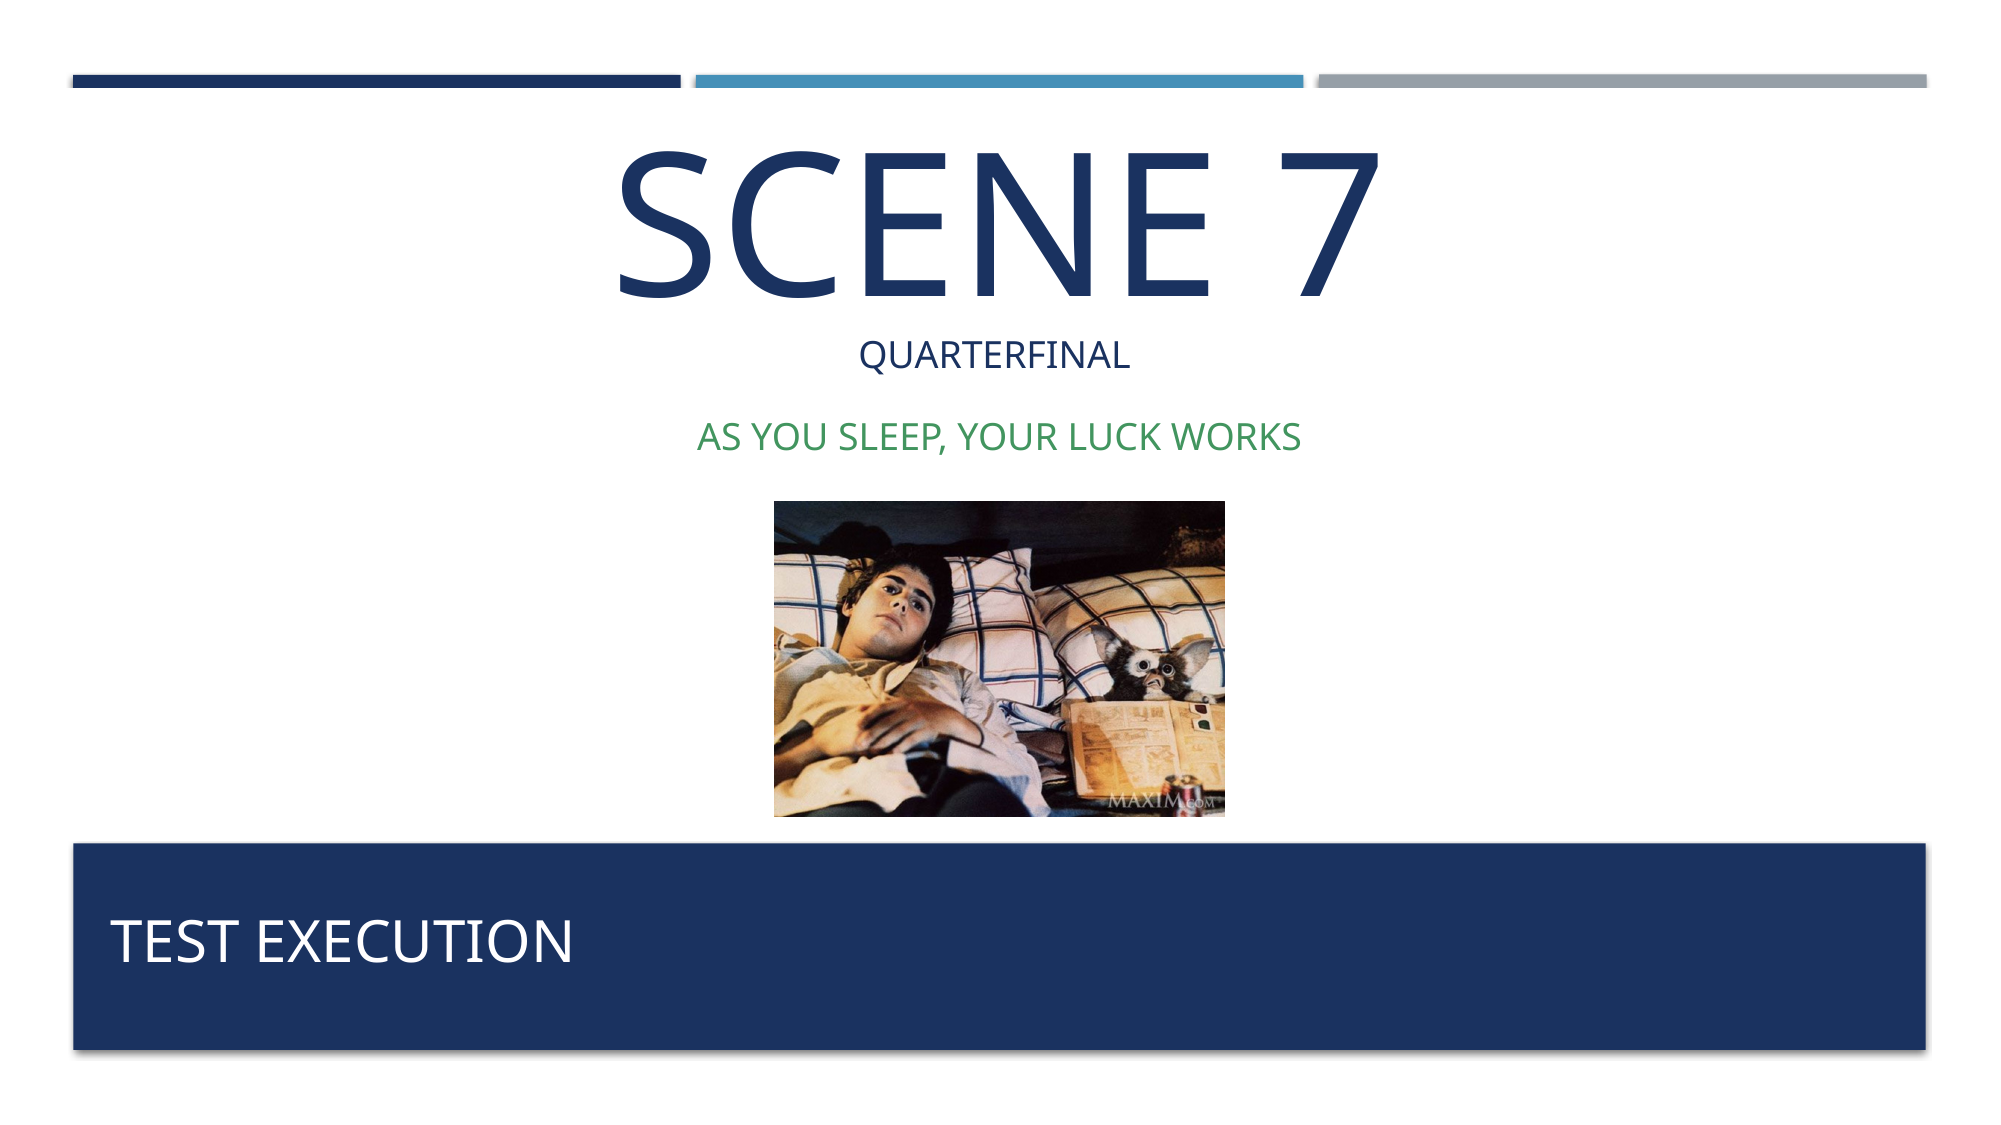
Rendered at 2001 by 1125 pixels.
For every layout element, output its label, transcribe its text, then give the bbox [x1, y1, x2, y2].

text_box As you sleep, your luck works [94, 396, 1905, 466]
text_box Scene 7 [94, 466, 1905, 584]
title Test execution [95, 863, 1905, 982]
text_box [0, 86, 2000, 1125]
text_box QUARTERfinal [94, 314, 1905, 384]
text_box [72, 842, 1927, 1051]
picture [774, 501, 1225, 818]
